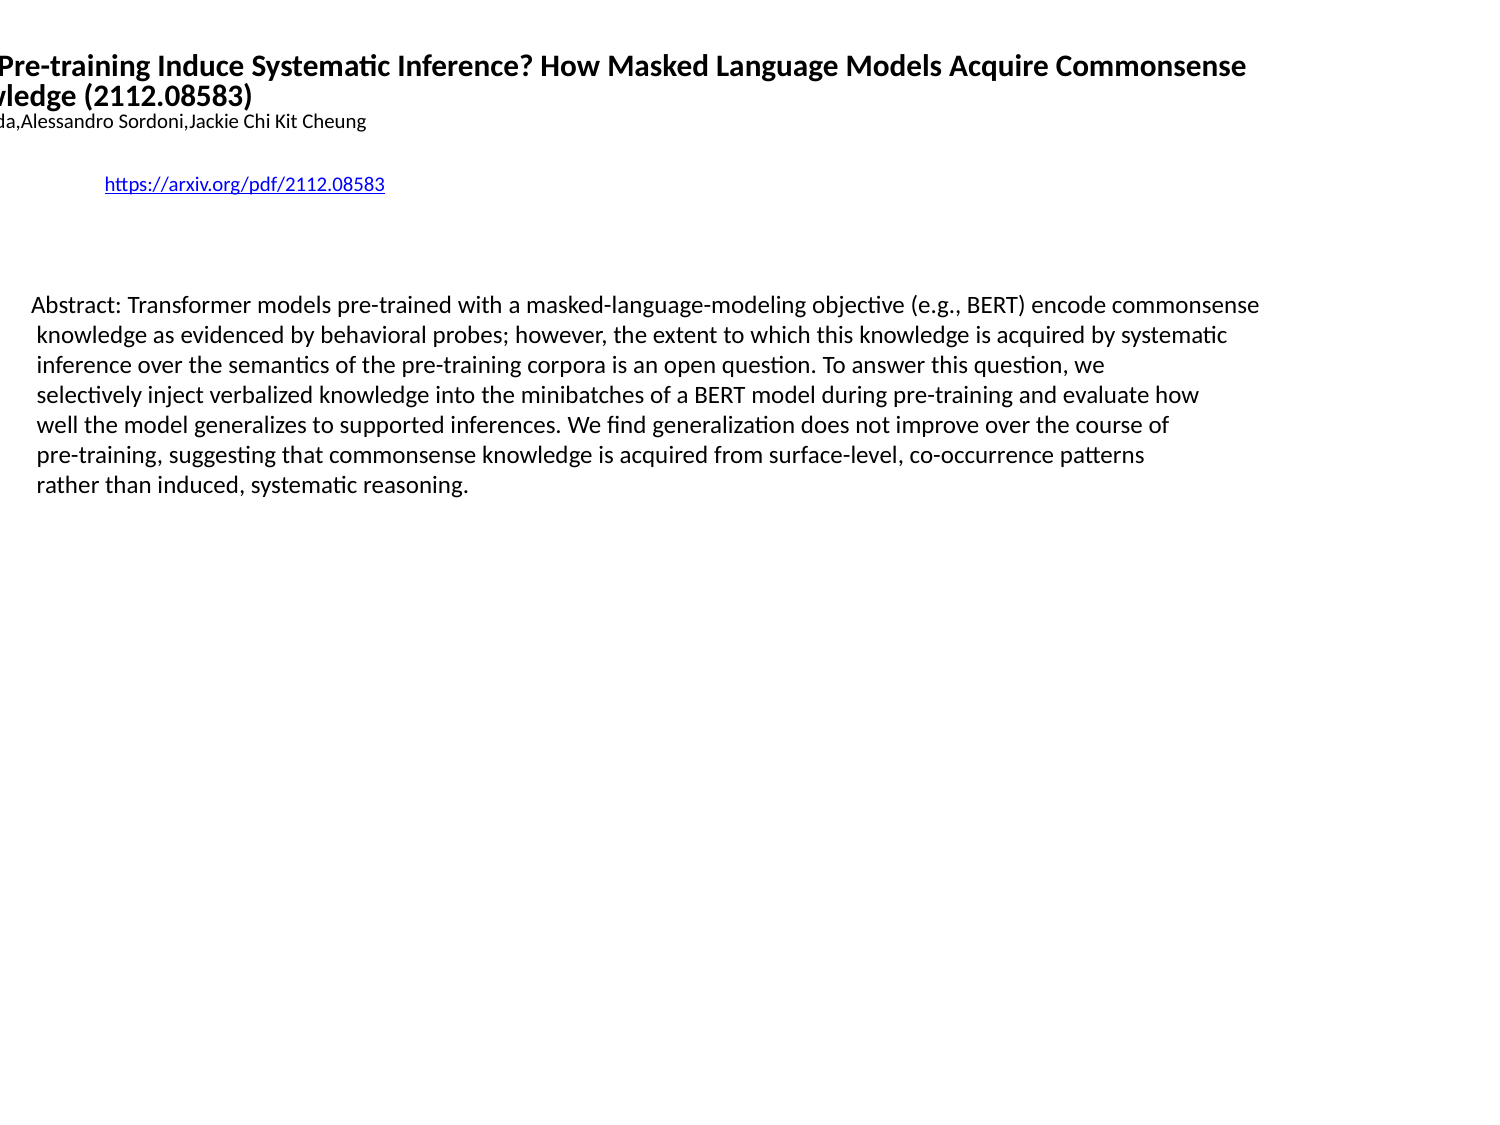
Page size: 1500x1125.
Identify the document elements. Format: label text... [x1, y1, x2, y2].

text_box Abstract: Transformer models pre-trained with a masked-language-modeling objective (e.g., BERT) encode commonsense knowledge as evidenced by behavioral probes; however, the extent to which this knowledge is acquired by systematic inference over the semantics of the pre-training corpora is an open question. To answer this question, we selectively inject verbalized knowledge into the minibatches of a BERT model during pre-training and evaluate how well the model generalizes to supported inferences. We find generalization does not improve over the course of pre-training, suggesting that commonsense knowledge is acquired from surface-level, co-occurrence patterns rather than induced, systematic reasoning. [16, 236, 1283, 561]
text_box https://arxiv.org/pdf/2112.08583 [89, 118, 401, 203]
text_box Does Pre-training Induce Systematic Inference? How Masked Language Models Acquire Commonsense Knowledge (2112.08583) Ian Porada,Alessandro Sordoni,Jackie Chi Kit Cheung [0, 0, 1271, 140]
